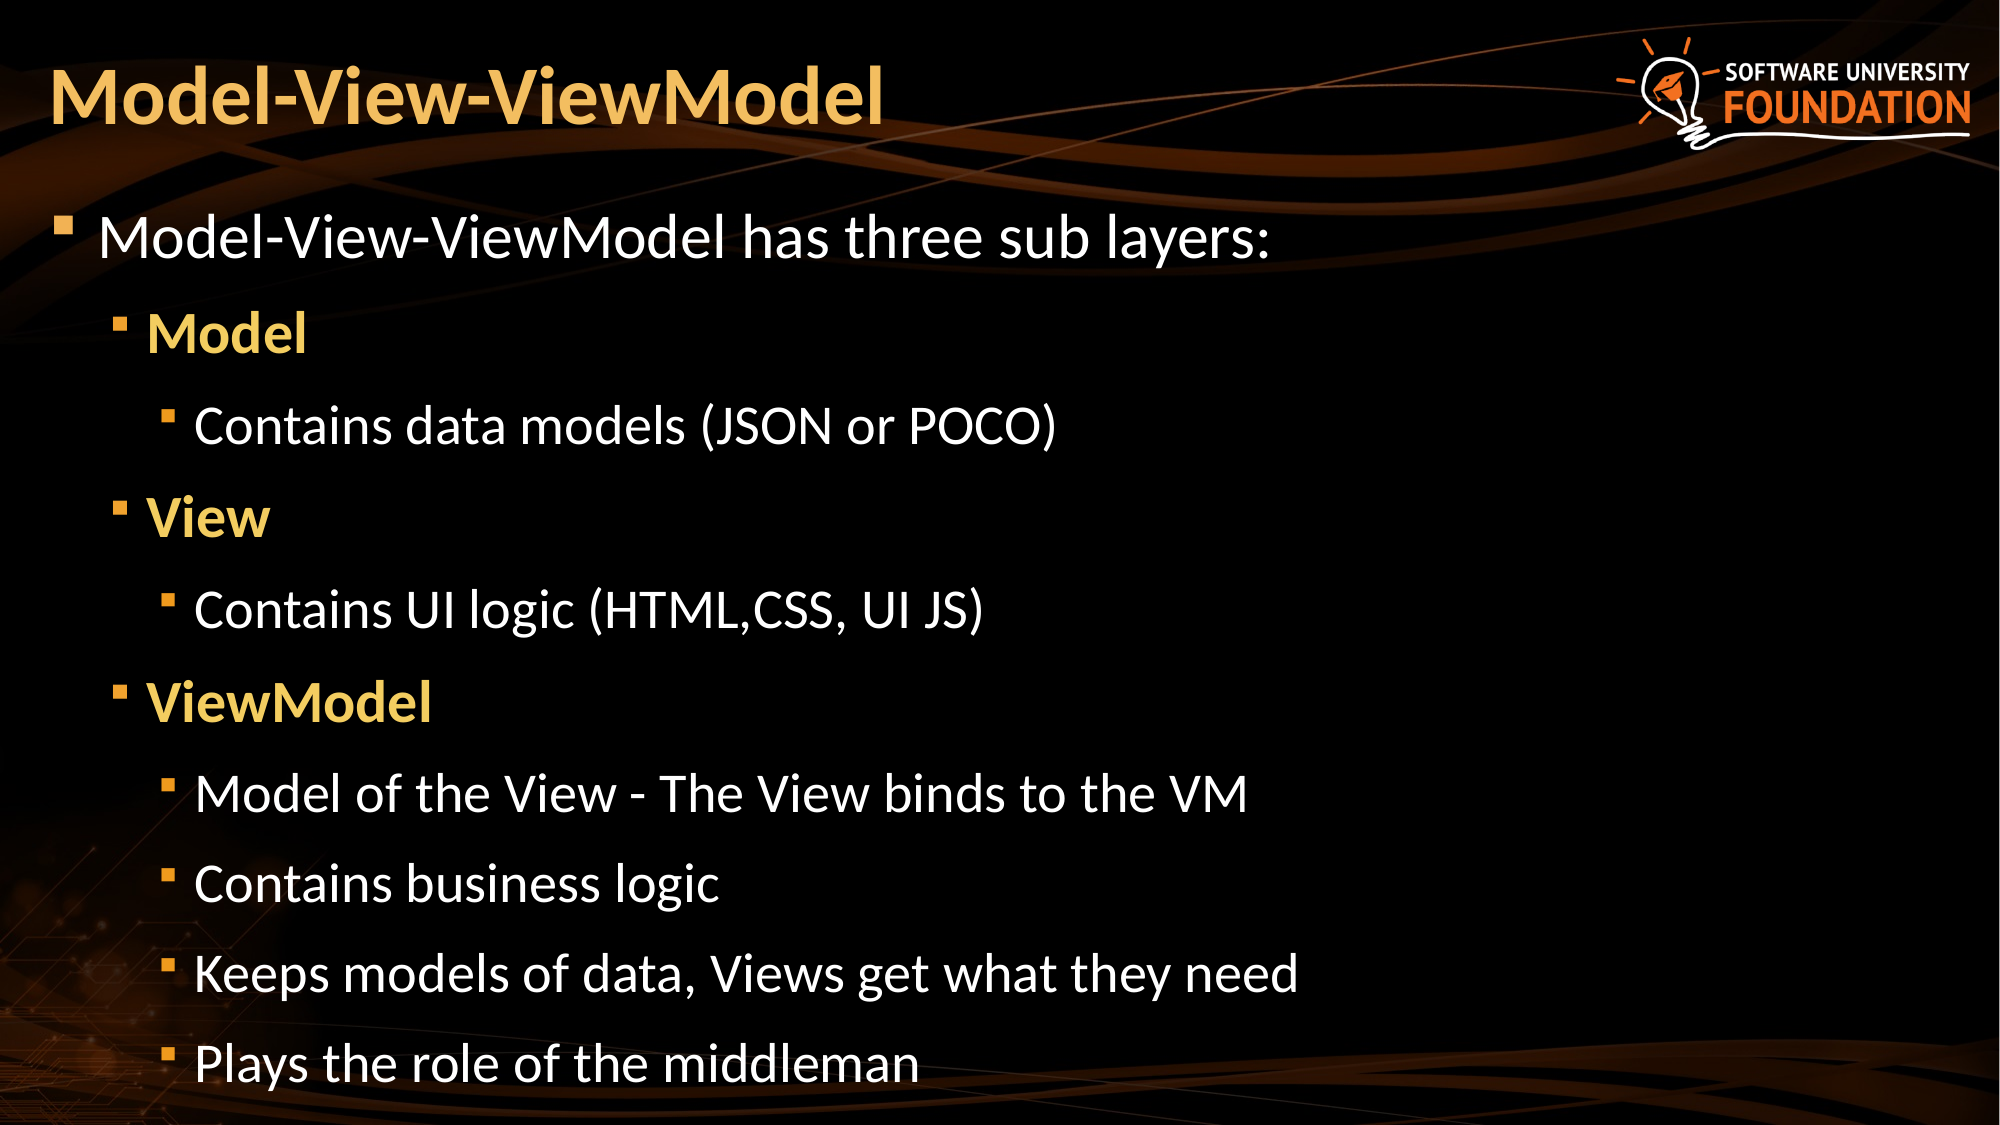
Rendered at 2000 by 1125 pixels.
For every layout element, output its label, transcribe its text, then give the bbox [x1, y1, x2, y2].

picture [0, 0, 2000, 1125]
title Model-View-ViewModel [30, 6, 1602, 189]
list Model-View-ViewModel has three sub layers: Model Contains data models (JSON or POCO) View Contains UI logic (HTML,CSS, UI JS) ViewModel Model of the View - The View binds to the VM Contains business logic Keeps models of data, Views get what they need Plays the role of the middleman [31, 188, 1968, 1103]
